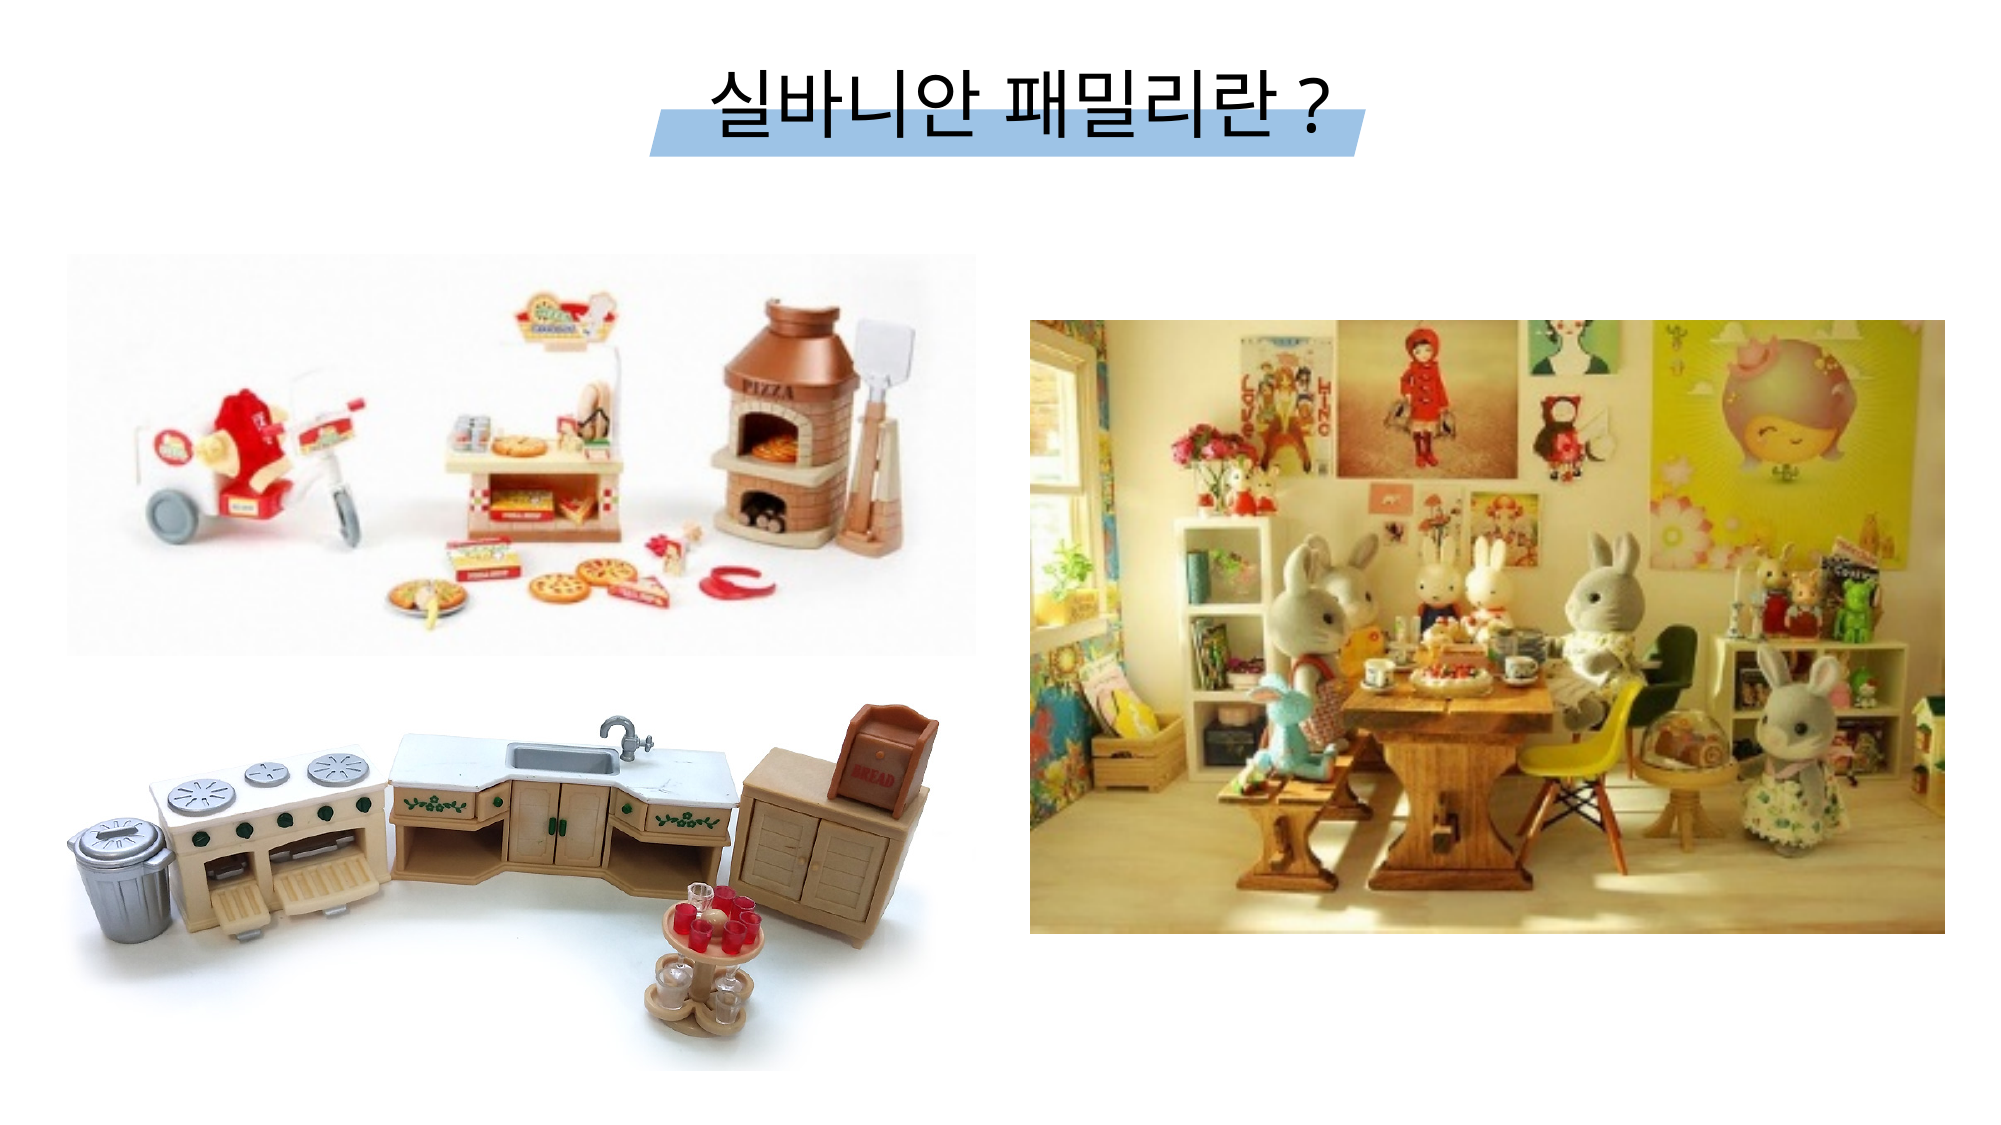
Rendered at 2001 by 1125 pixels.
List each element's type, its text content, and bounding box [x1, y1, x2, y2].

picture [33, 254, 976, 1071]
title 실바니안 패밀리란? [268, 41, 1769, 157]
picture [1030, 320, 1945, 934]
